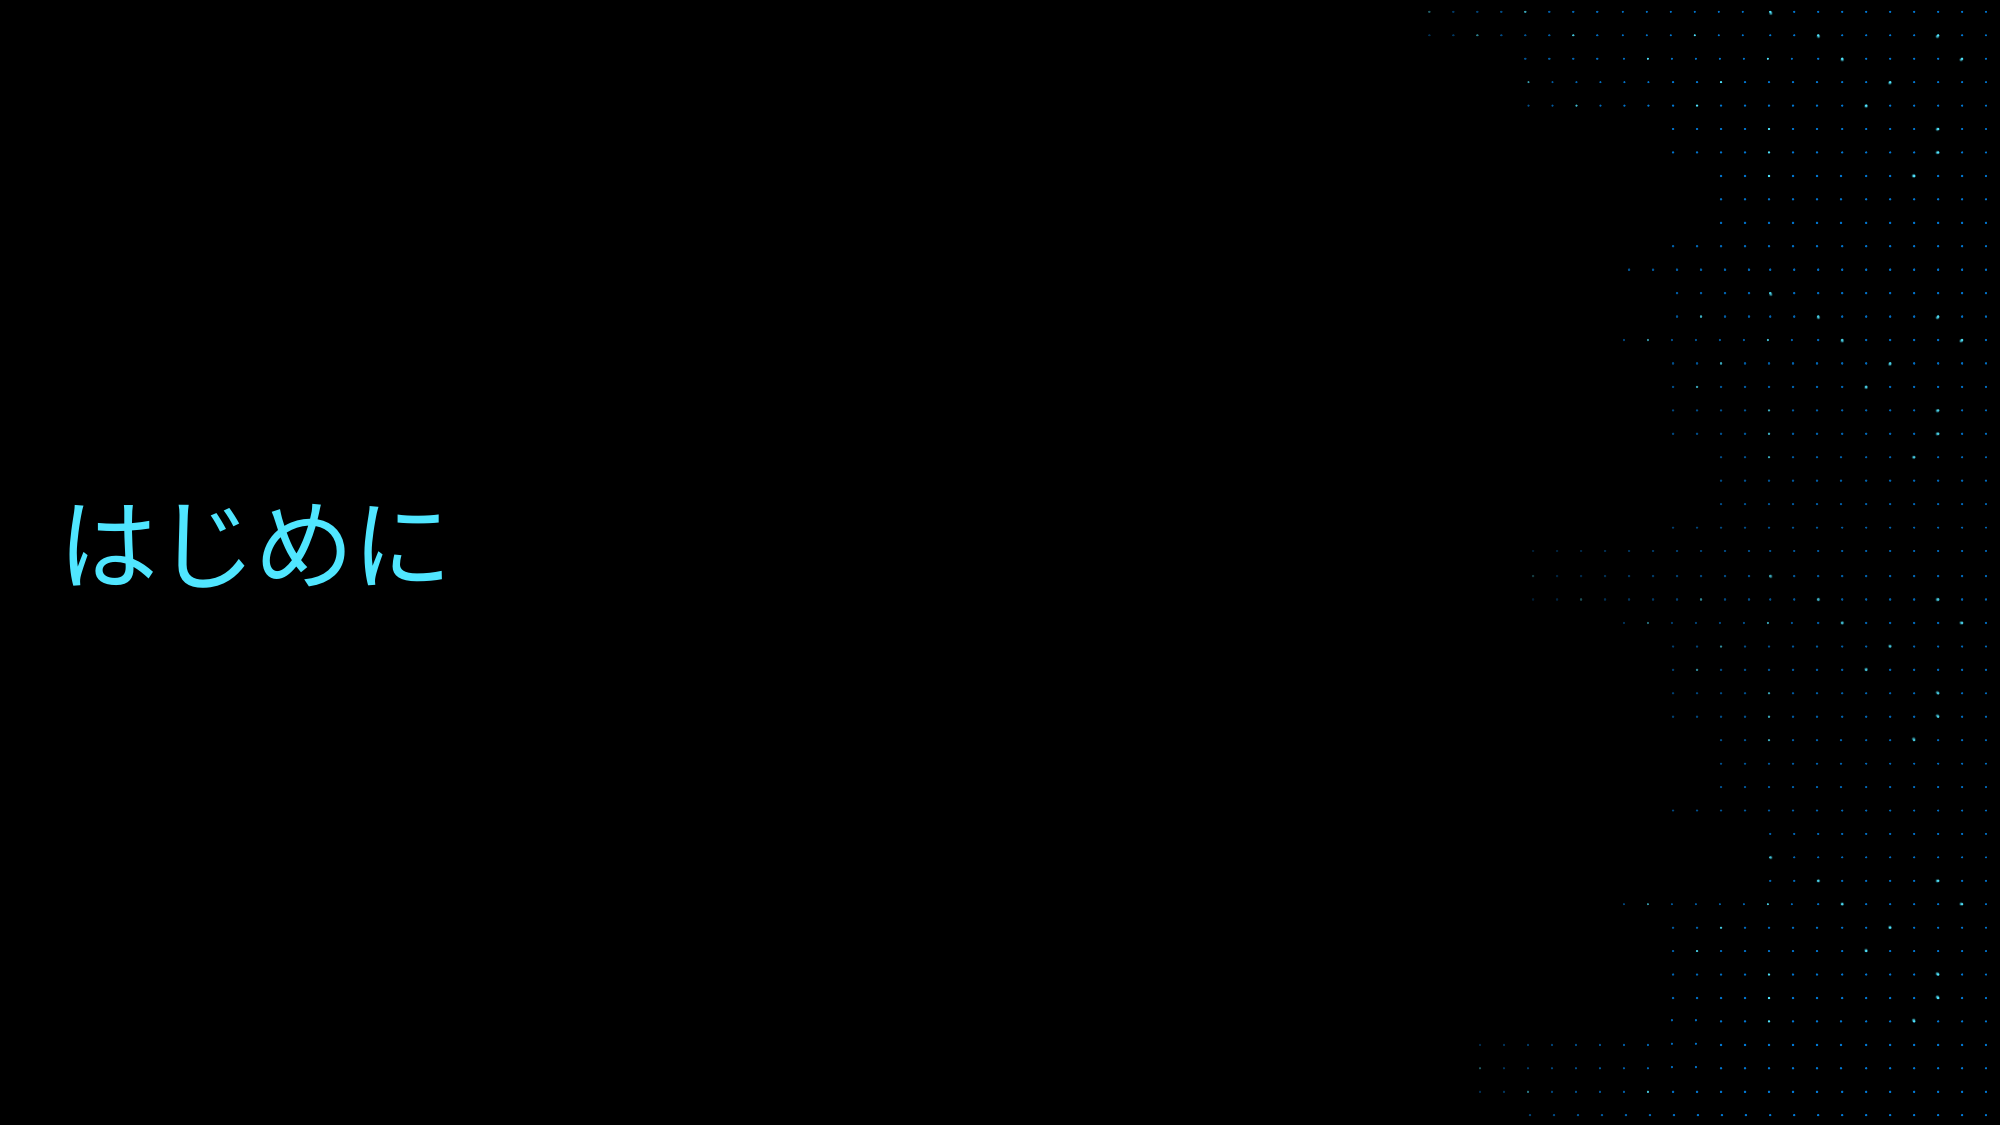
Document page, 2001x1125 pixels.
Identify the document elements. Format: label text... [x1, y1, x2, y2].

picture [1428, 8, 1987, 1117]
title はじめに [58, 480, 1942, 621]
